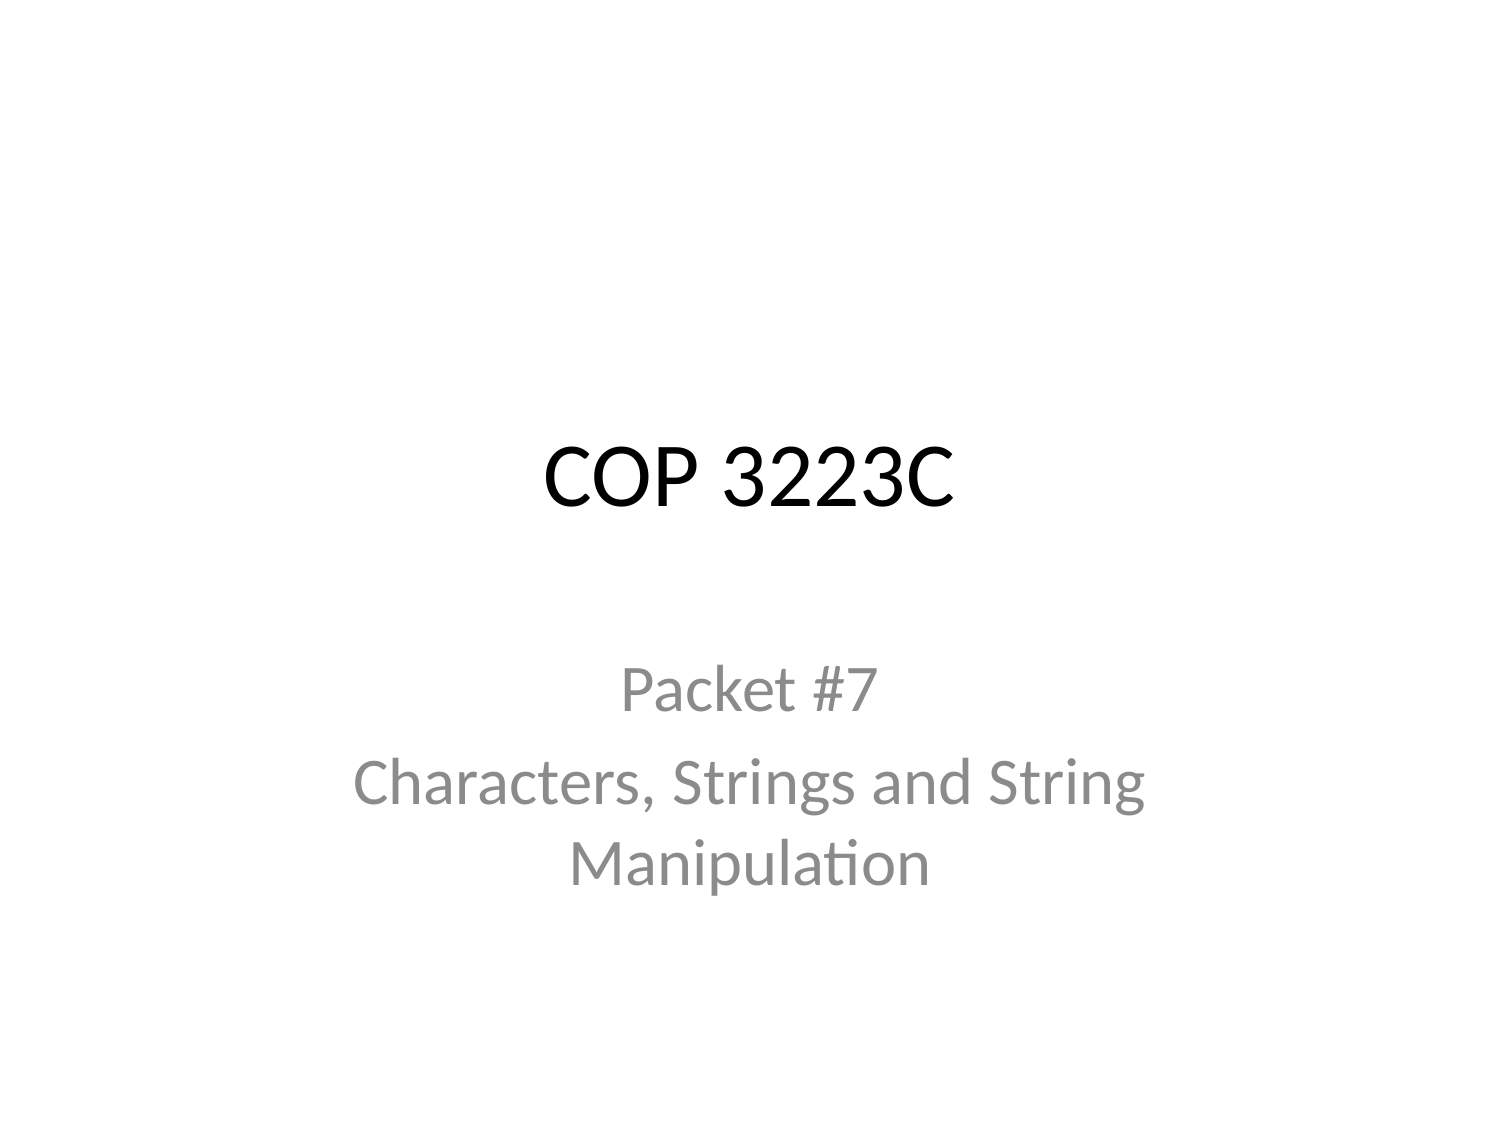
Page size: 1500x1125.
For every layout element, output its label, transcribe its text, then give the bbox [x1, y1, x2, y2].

subtitle Packet #7 Characters, Strings and String Manipulation [225, 637, 1275, 925]
title COP 3223C [112, 349, 1388, 591]
